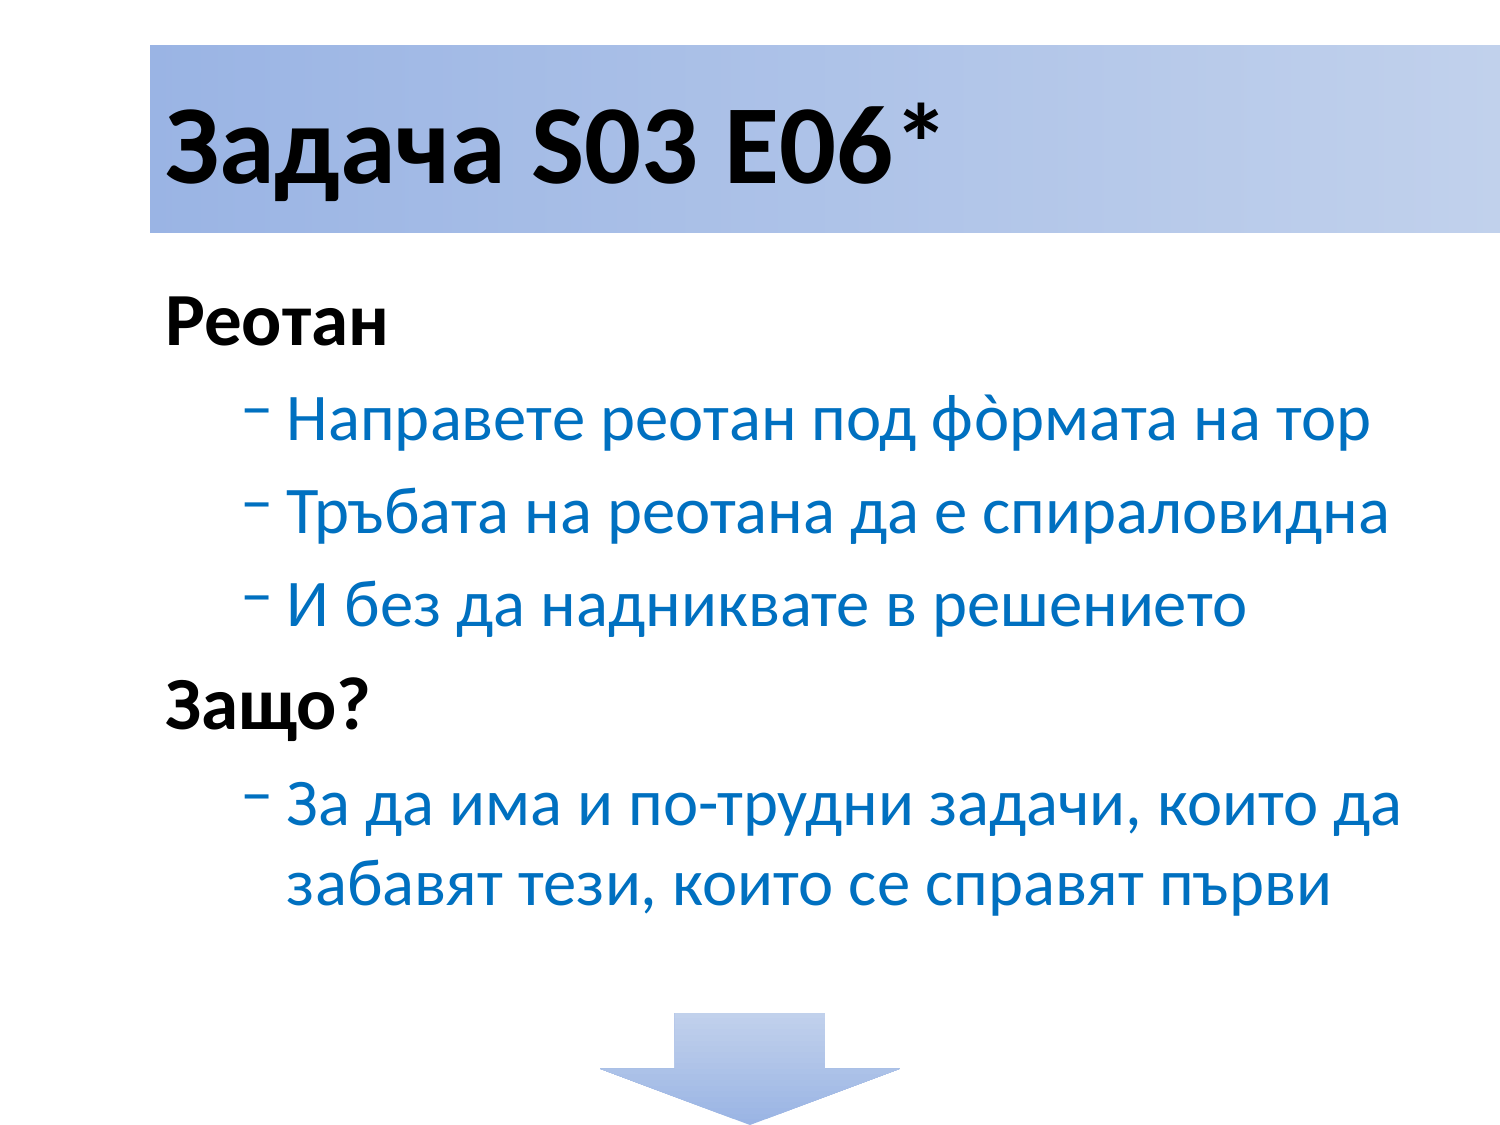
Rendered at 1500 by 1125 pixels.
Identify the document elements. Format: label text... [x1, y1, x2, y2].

title Задача S03 E06* [150, 45, 1500, 233]
list Реотан Направете реотан под фòрмата на тор Тръбата на реотана да е спираловидна И без да надниквате в решението Защо? За да има и по-трудни задачи, които да забавят тези, които се справят първи [150, 262, 1500, 1100]
text_box [597, 1010, 903, 1125]
